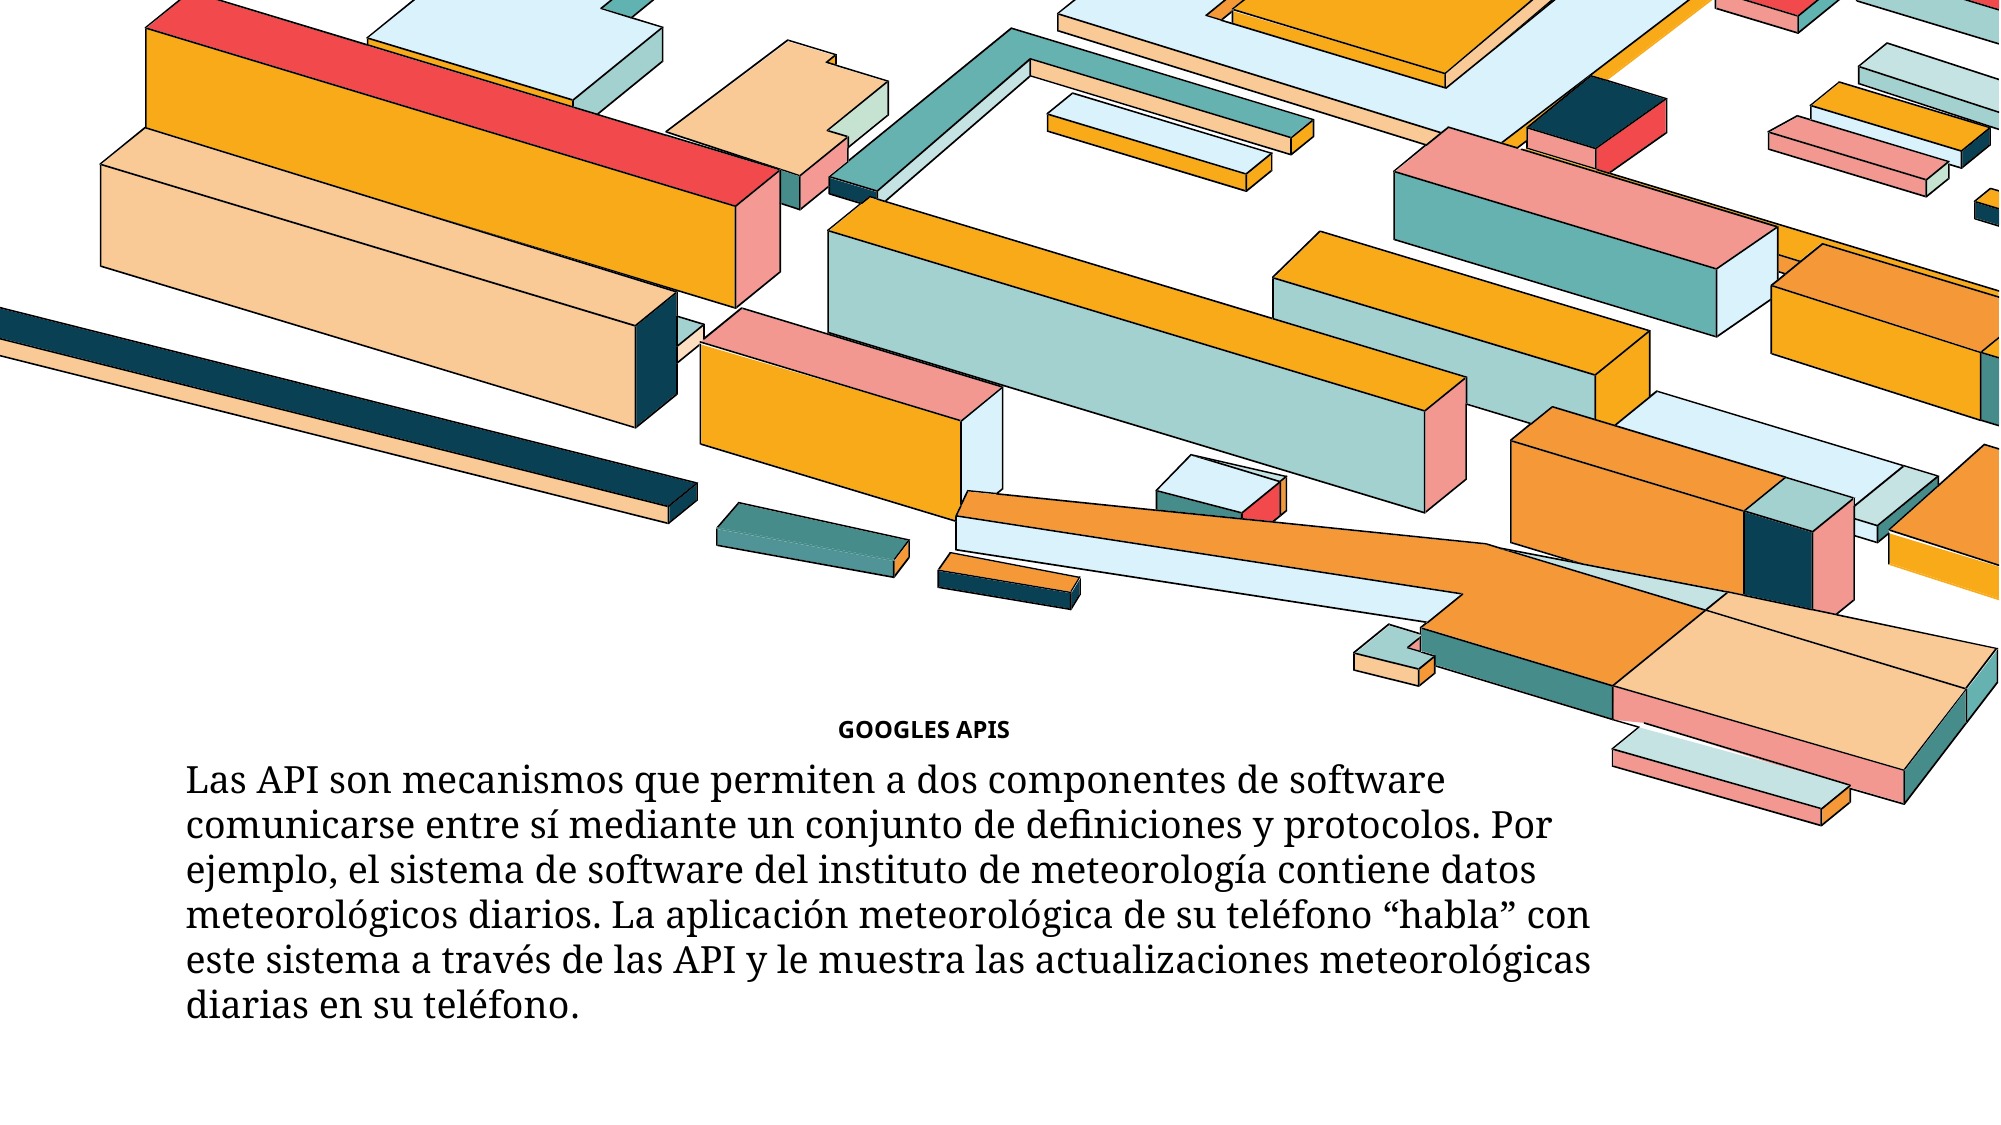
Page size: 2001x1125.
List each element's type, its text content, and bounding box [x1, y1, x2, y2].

title Googles apis [64, 709, 1790, 780]
text_box Las API son mecanismos que permiten a dos componentes de software comunicarse entre sí mediante un conjunto de definiciones y protocolos. Por ejemplo, el sistema de software del instituto de meteorología contiene datos meteorológicos diarios. La aplicación meteorológica de su teléfono “habla” con este sistema a través de las API y le muestra las actualizaciones meteorológicas diarias en su teléfono. [170, 748, 1684, 1034]
